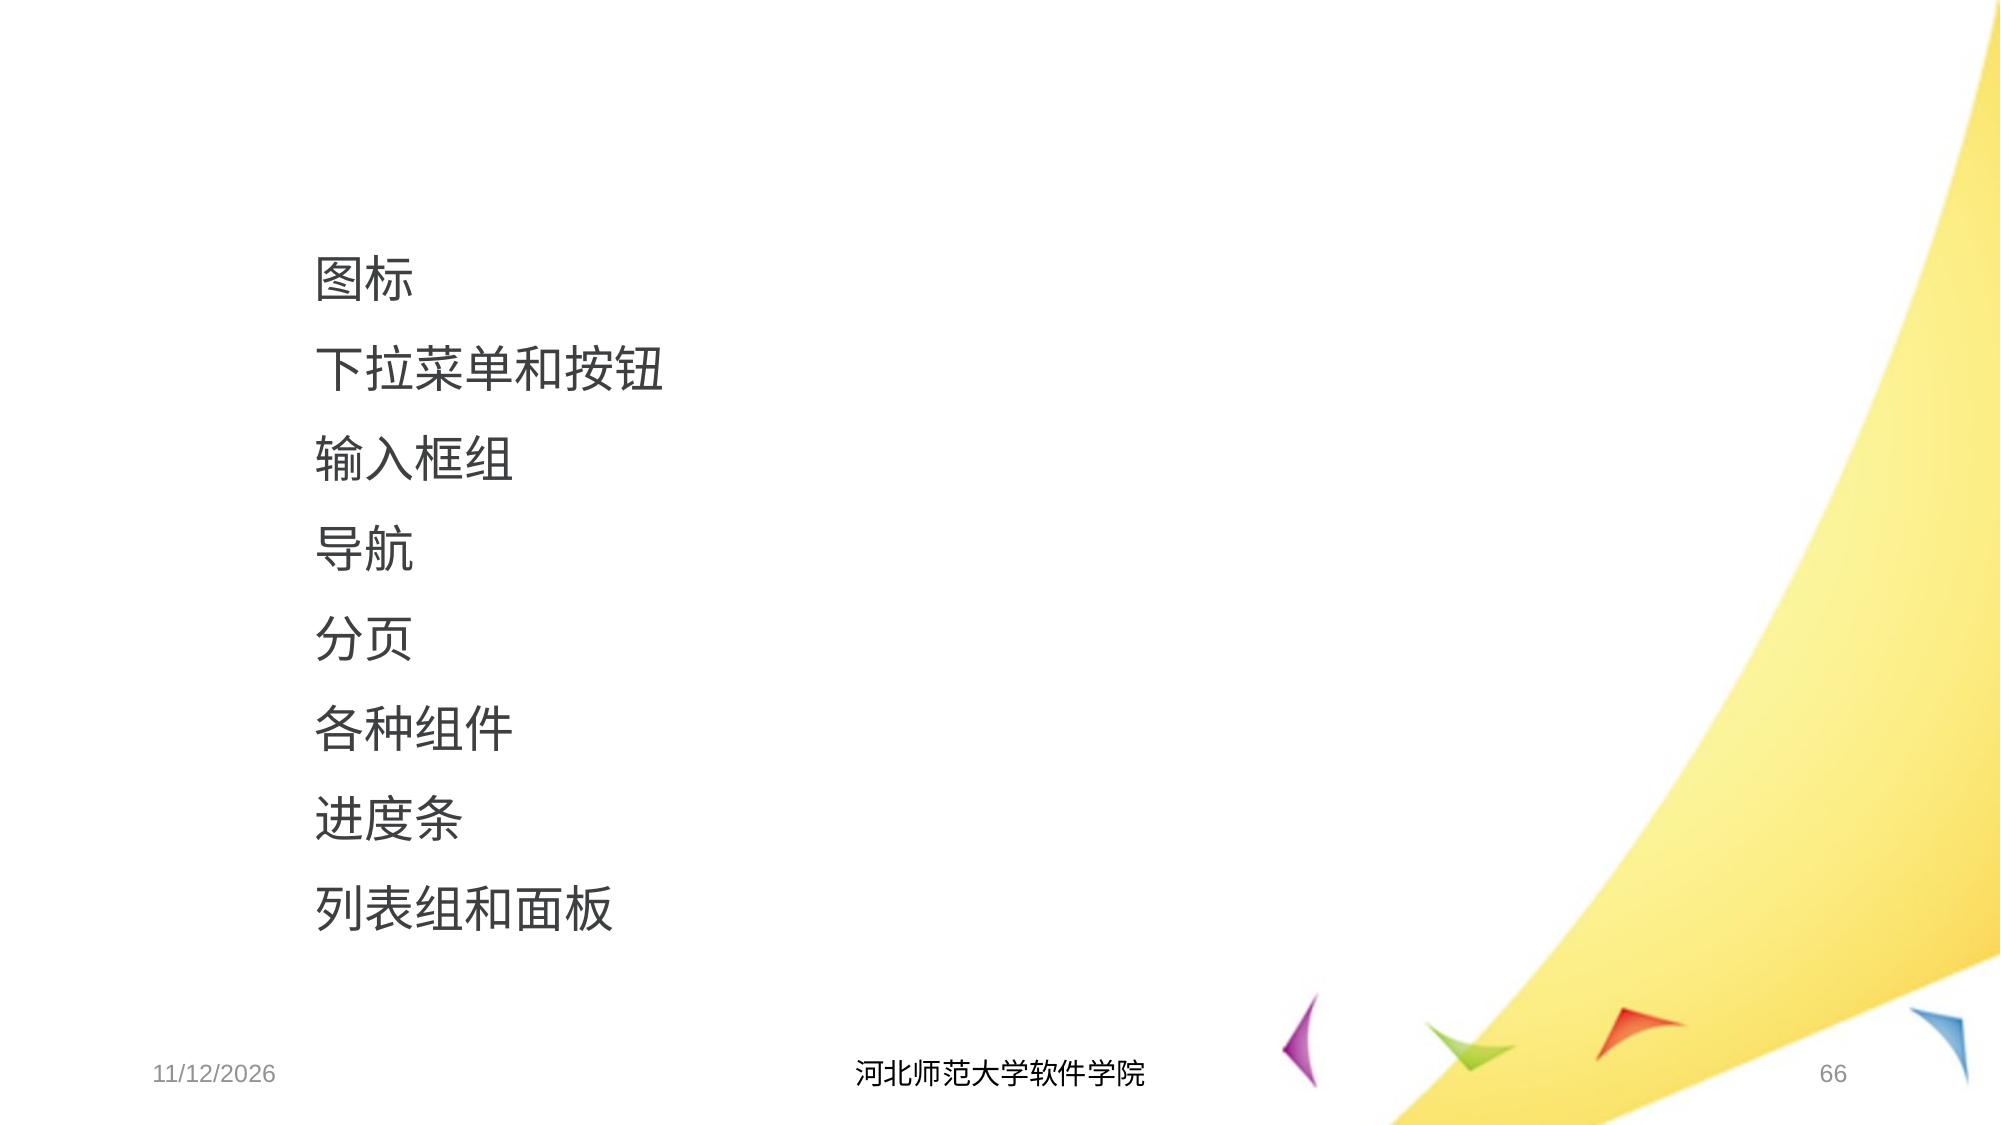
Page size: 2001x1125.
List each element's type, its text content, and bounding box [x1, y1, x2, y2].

footer 河北师范大学软件学院 [662, 1042, 1338, 1103]
slide_number 66 [1412, 1042, 1863, 1103]
picture [1116, 0, 2000, 1125]
text_box 图标 下拉菜单和按钮 输入框组 导航 分页 各种组件 进度条 列表组和面板 [299, 210, 1733, 945]
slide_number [137, 1042, 588, 1103]
